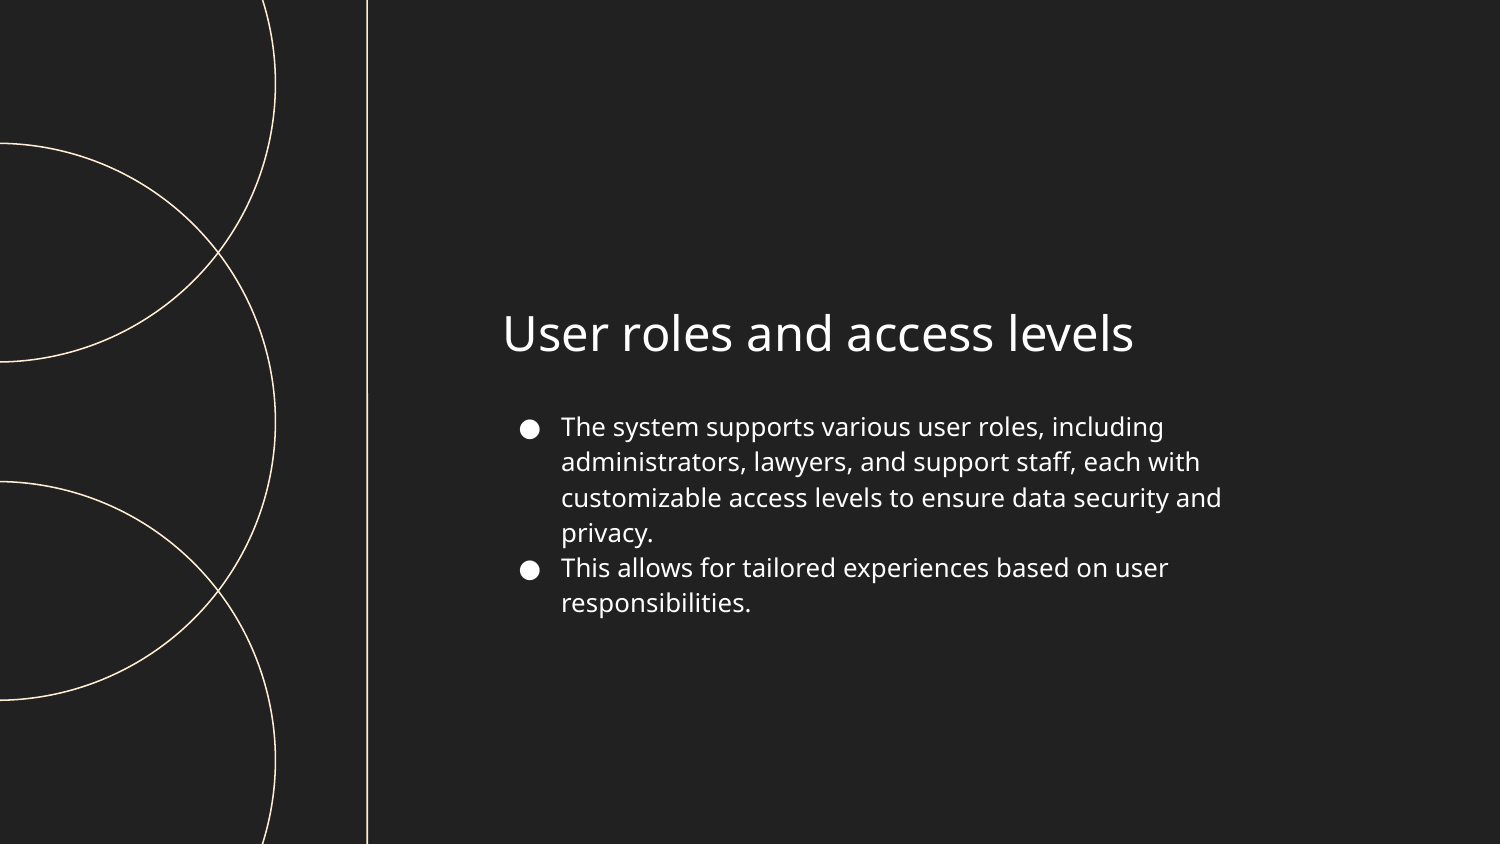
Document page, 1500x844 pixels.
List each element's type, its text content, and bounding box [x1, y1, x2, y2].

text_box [0, 0, 368, 844]
title User roles and access levels [487, 243, 1286, 382]
subtitle The system supports various user roles, including administrators, lawyers, and support staff, each with customizable access levels to ensure data security and privacy. This allows for tailored experiences based on user responsibilities. [487, 393, 1286, 638]
